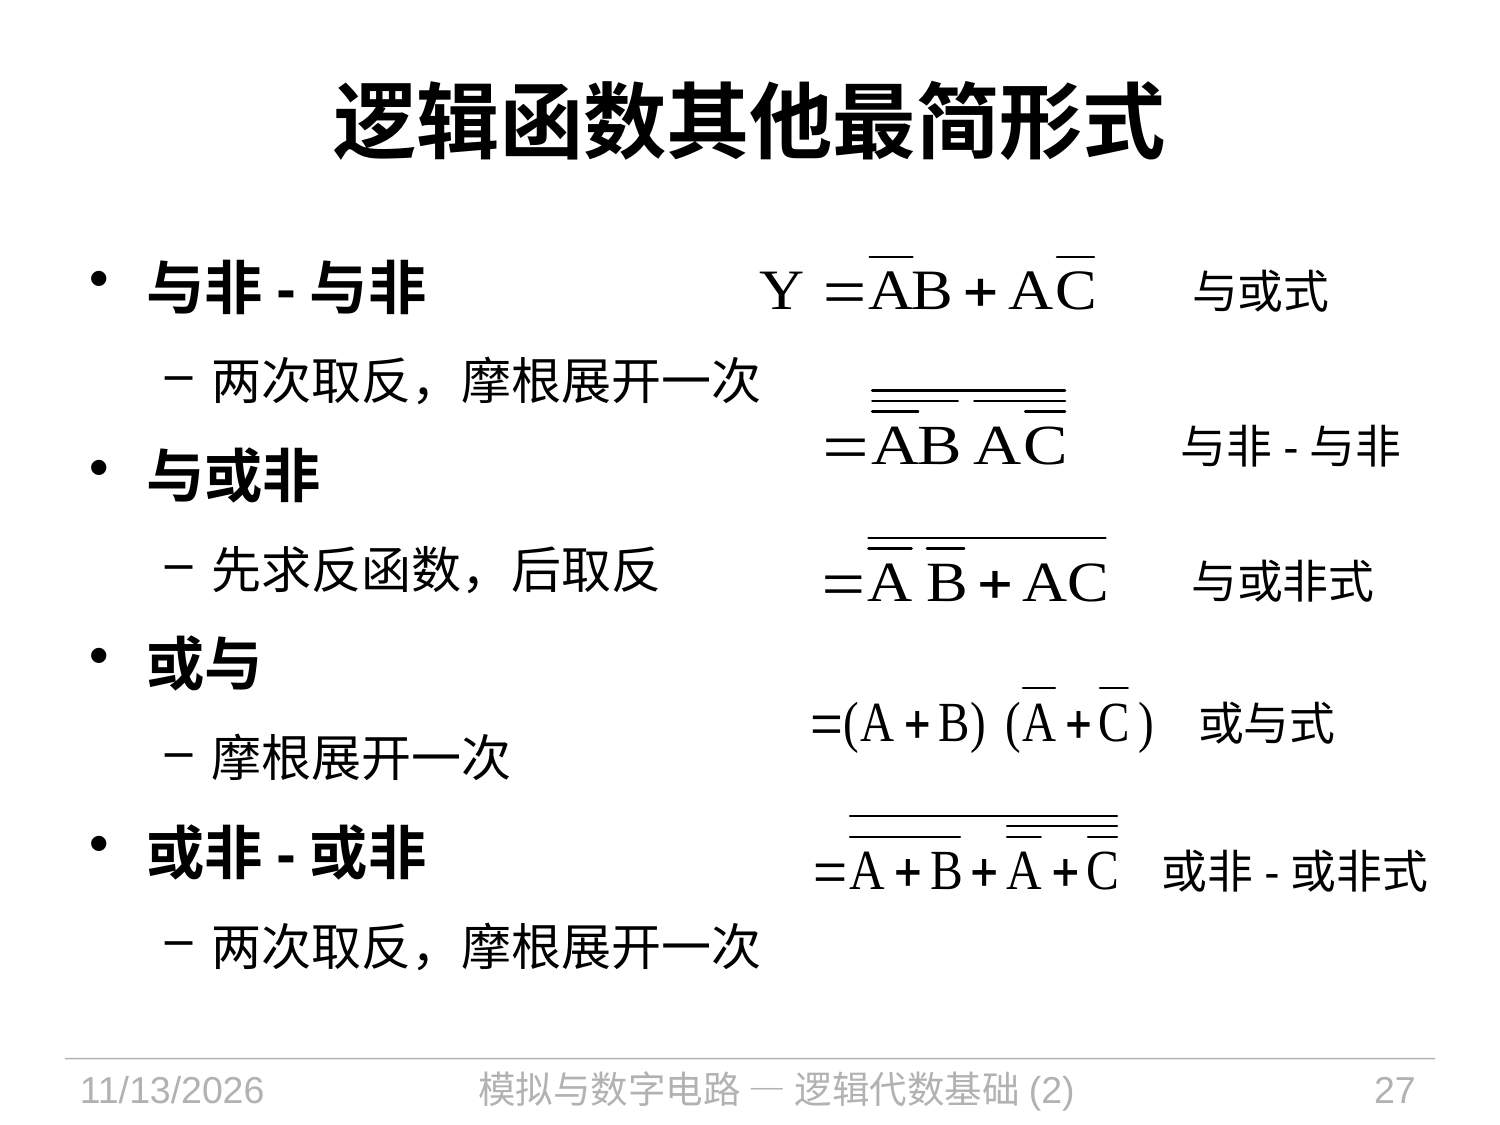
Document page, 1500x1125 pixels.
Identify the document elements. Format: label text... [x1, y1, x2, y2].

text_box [749, 243, 1110, 325]
title 逻辑函数其他最简形式 [75, 24, 1425, 213]
text_box 与或式 [1177, 255, 1345, 325]
slide_number 27 [1230, 1058, 1431, 1125]
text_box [808, 379, 1406, 481]
footer 模拟与数字电路 — 逻辑代数基础(2) [373, 1058, 1179, 1125]
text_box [802, 804, 1433, 906]
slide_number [64, 1058, 348, 1125]
text_box 与非-与非 两次取反，摩根展开一次 与或非 先求反函数，后取反 或与 摩根展开一次 或非-或非 两次取反，摩根展开一次 [75, 243, 821, 1035]
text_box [809, 525, 1391, 617]
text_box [800, 674, 1351, 765]
